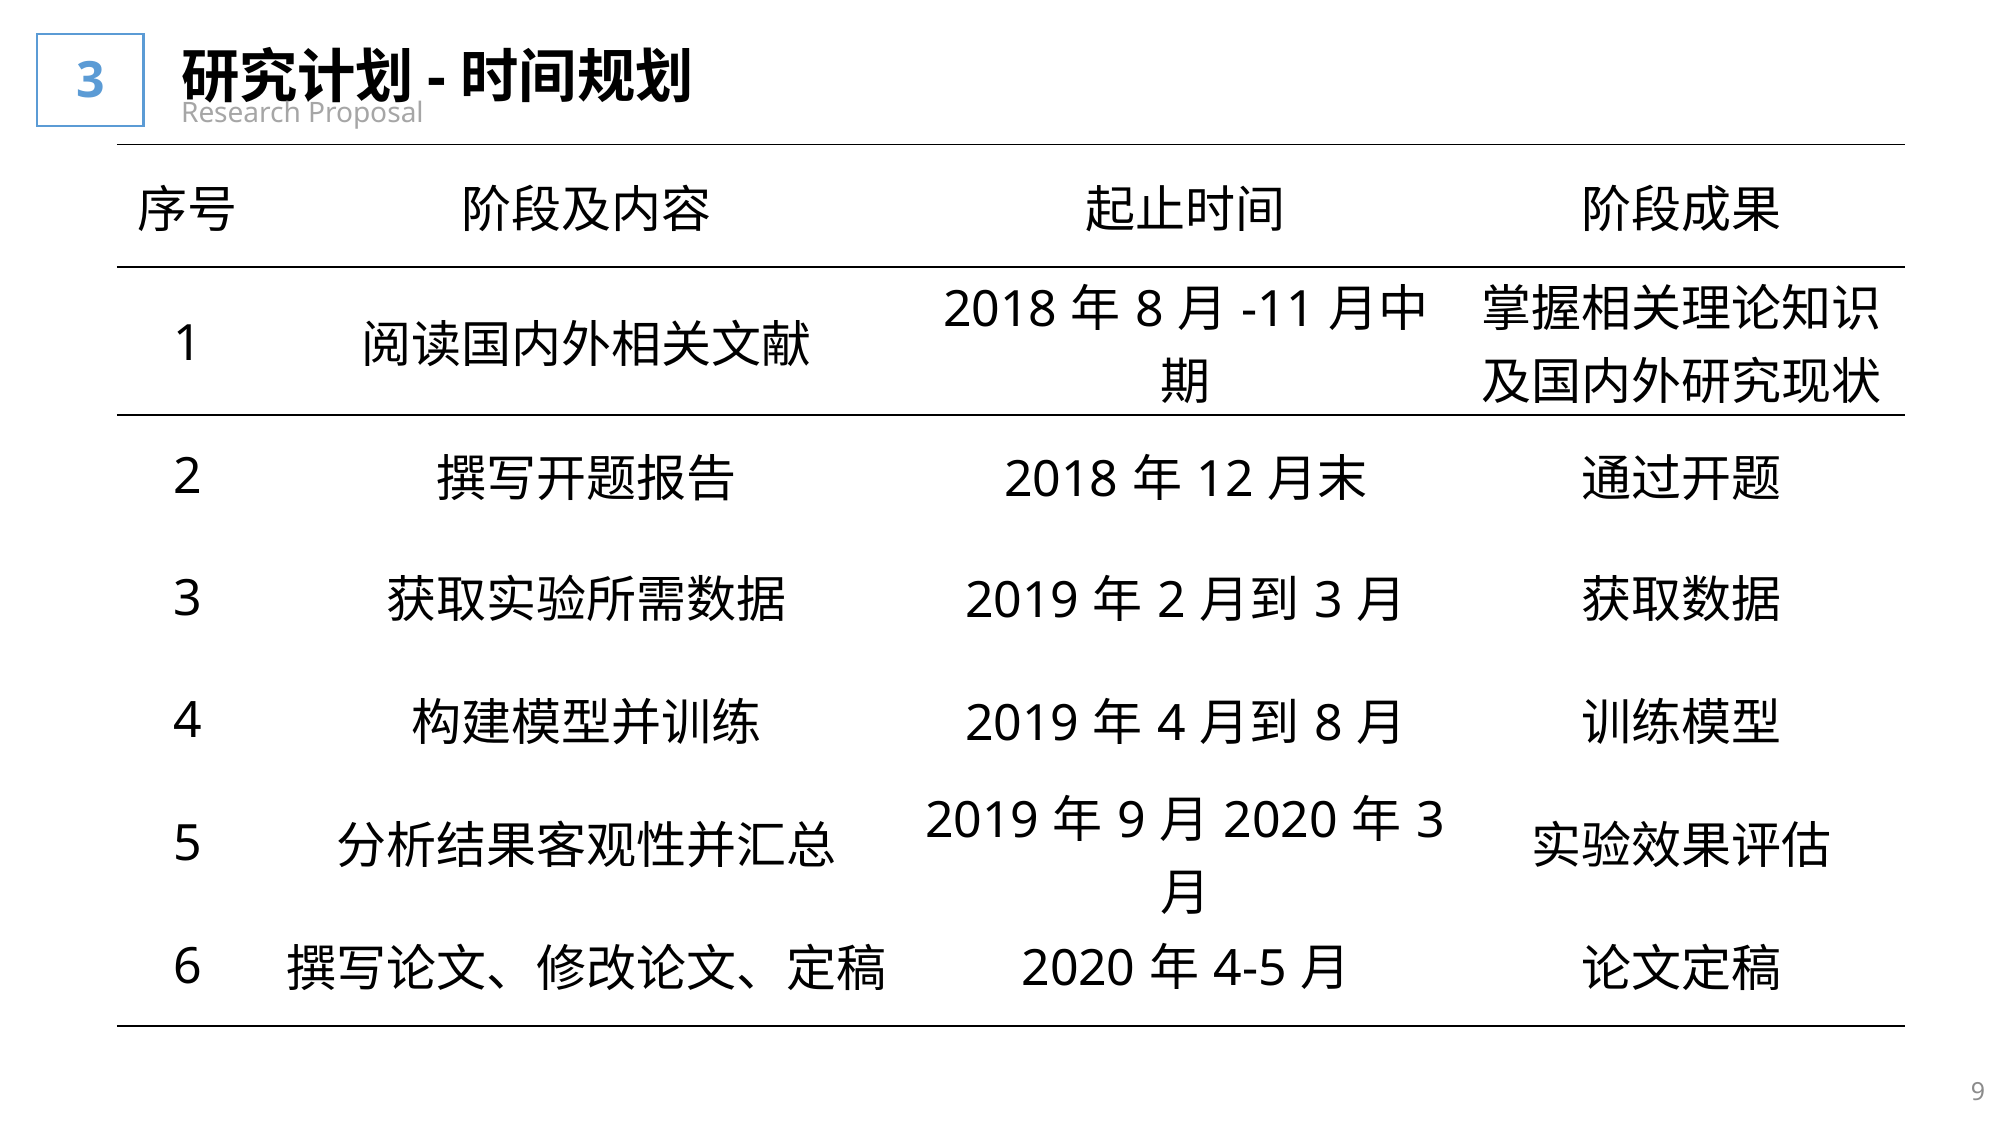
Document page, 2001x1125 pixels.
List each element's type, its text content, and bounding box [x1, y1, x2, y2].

table_cell 1 [117, 268, 259, 414]
table_cell 实验效果评估 [1458, 780, 1905, 903]
table_cell 2019年4月到8月 [914, 657, 1458, 780]
table_cell 3 [117, 534, 259, 657]
table_cell 2019年2月到3月 [914, 534, 1458, 657]
table_header 阶段及内容 [259, 145, 914, 266]
table_cell 阅读国内外相关文献 [259, 268, 914, 414]
table_header 起止时间 [914, 145, 1458, 266]
table_cell 训练模型 [1458, 657, 1905, 780]
table_cell 2018年8月-11月中期 [914, 268, 1458, 414]
table_cell 5 [117, 780, 259, 903]
slide_number 9 [1550, 1062, 2000, 1123]
table_header 阶段成果 [1458, 145, 1905, 266]
table_cell 论文定稿 [1458, 903, 1905, 1025]
table_cell 4 [117, 657, 259, 780]
table_cell 分析结果客观性并汇总 [259, 780, 914, 903]
table_cell 2020年4-5月 [914, 903, 1458, 1025]
table_cell 2019年9月2020年3月 [914, 780, 1458, 903]
table_cell 2018年12月末 [914, 416, 1458, 534]
table_cell 通过开题 [1458, 416, 1905, 534]
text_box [36, 31, 755, 137]
table_cell 获取数据 [1458, 534, 1905, 657]
table_cell 构建模型并训练 [259, 657, 914, 780]
table_cell 掌握相关理论知识及国内外研究现状 [1458, 268, 1905, 414]
table_cell 6 [117, 903, 259, 1025]
table_cell 撰写论文、修改论文、定稿 [259, 903, 914, 1025]
table_cell 获取实验所需数据 [259, 534, 914, 657]
table_cell 2 [117, 416, 259, 534]
table_header 序号 [117, 145, 259, 266]
table_cell 撰写开题报告 [259, 416, 914, 534]
